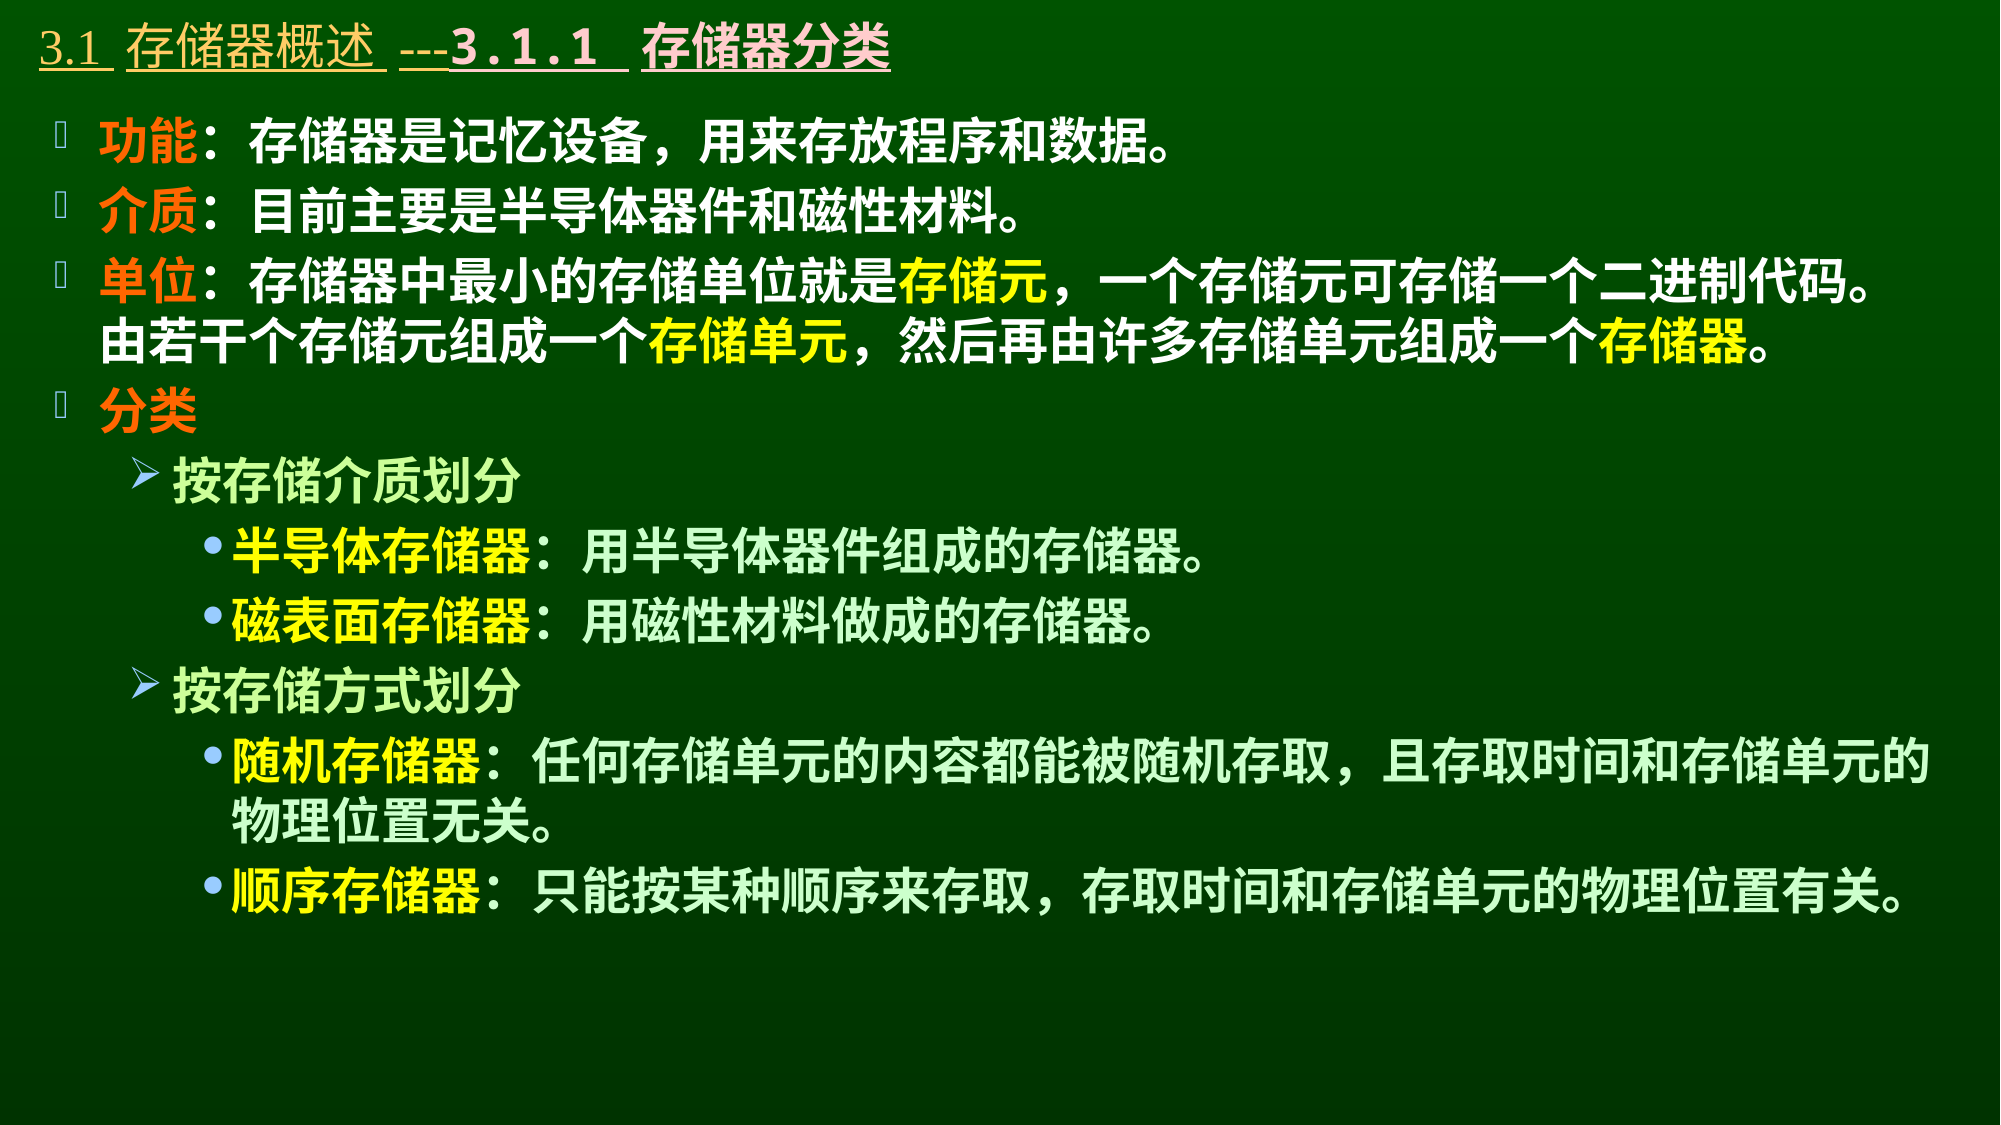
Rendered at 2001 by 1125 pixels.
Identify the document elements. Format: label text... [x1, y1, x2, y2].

list 功能：存储器是记忆设备，用来存放程序和数据。 介质：目前主要是半导体器件和磁性材料。 单位：存储器中最小的存储单位就是存储元，一个存储元可存储一个二进制代码。由若干个存储元组成一个存储单元，然后再由许多存储单元组成一个存储器。 分类 按存储介质划分 半导体存储器：用半导体器件组成的存储器。 磁表面存储器：用磁性材料做成的存储器。 按存储方式划分 随机存储器：任何存储单元的内容都能被随机存取，且存取时间和存储单元的物理位置无关。 顺序存储器：只能按某种顺序来存取，存取时间和存储单元的物理位置有关。 [39, 101, 1961, 1094]
title 3.1 存储器概述 ---3.1.1 存储器分类 [23, 6, 1961, 83]
